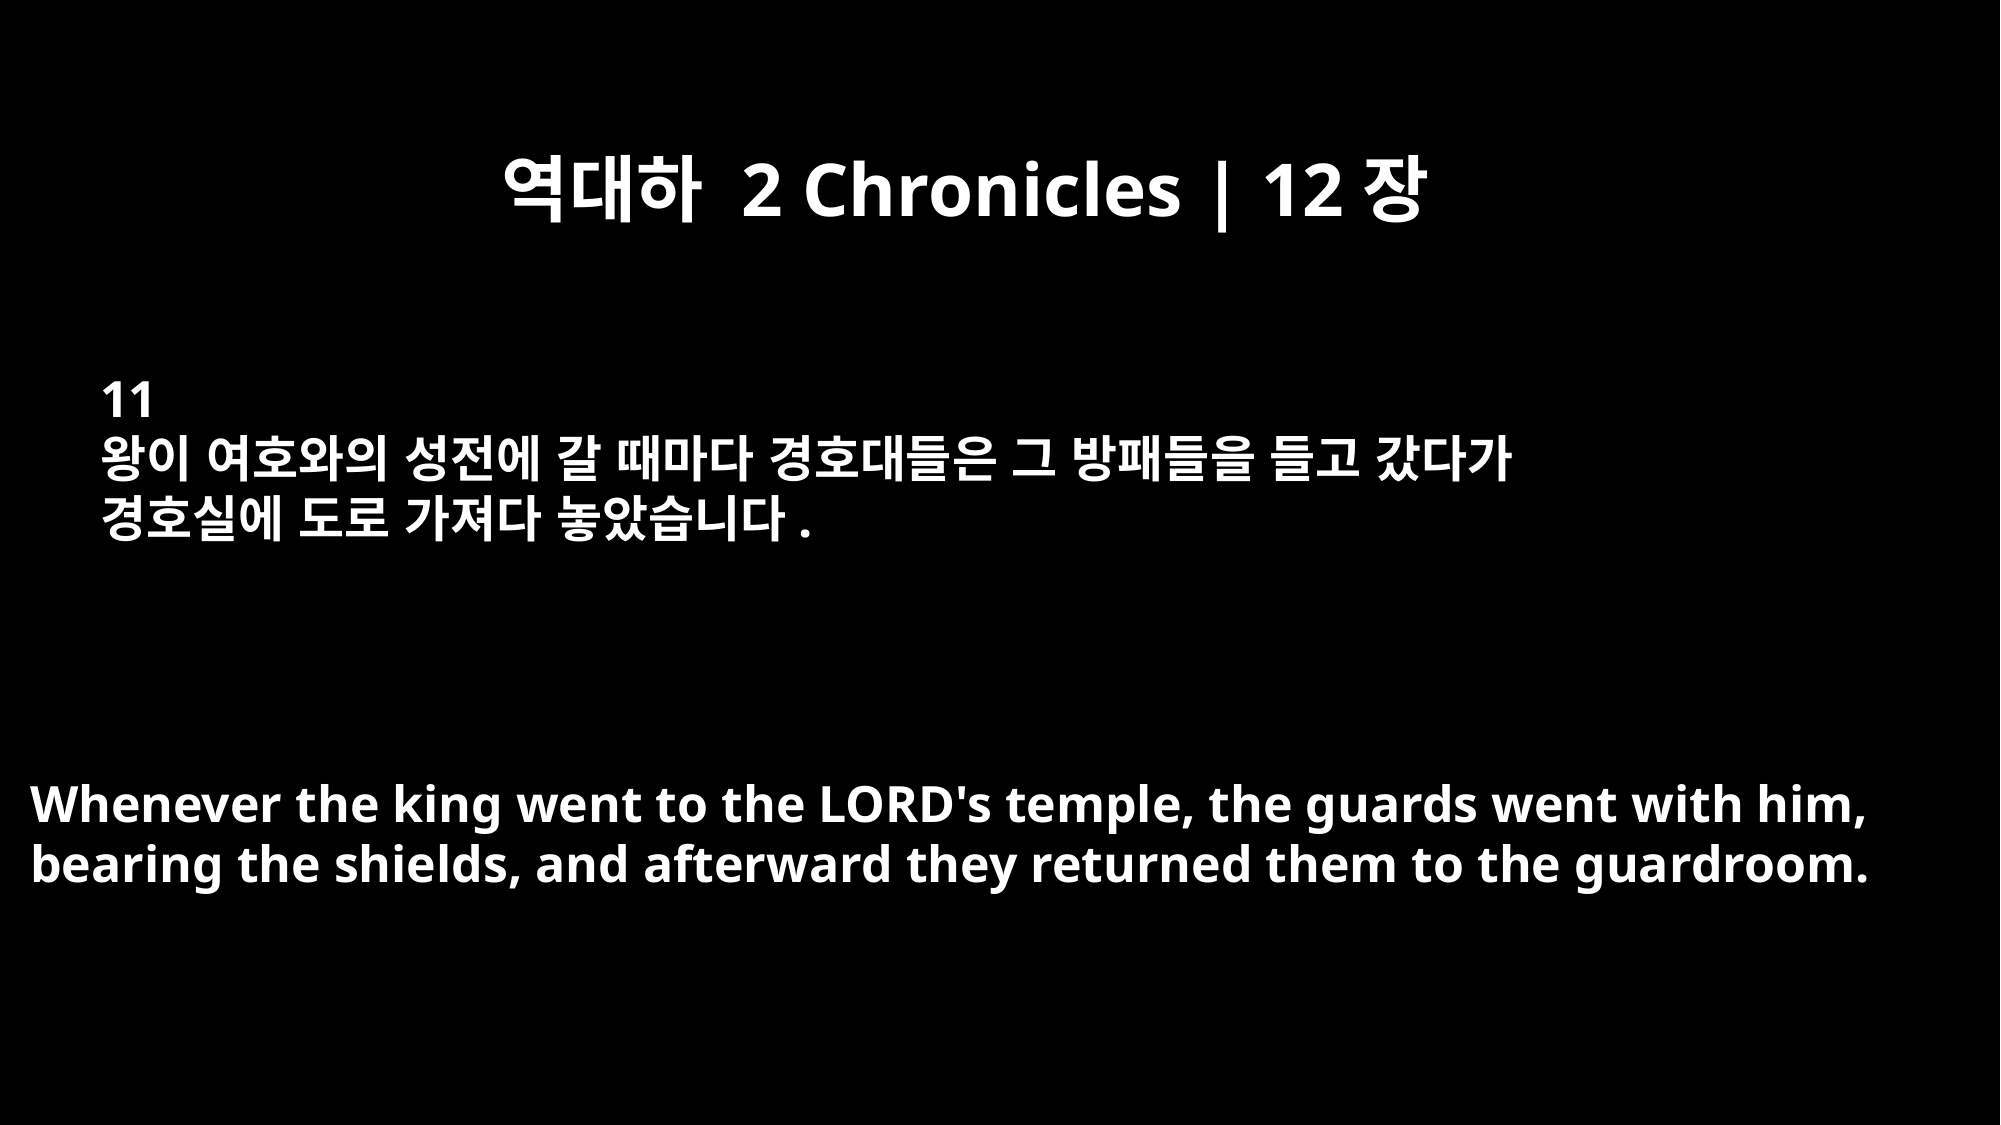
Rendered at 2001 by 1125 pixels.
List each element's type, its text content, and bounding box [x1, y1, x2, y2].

text_box 역대하 2 Chronicles | 12장 [487, 136, 1445, 239]
text_box Whenever the king went to the LORD's temple, the guards went with him, bearing the shields, and afterward they returned them to the guardroom. [15, 764, 1885, 900]
text_box 11 왕이 여호와의 성전에 갈 때마다 경호대들은 그 방패들을 들고 갔다가 경호실에 도로 가져다 놓았습니다. [85, 359, 1530, 555]
